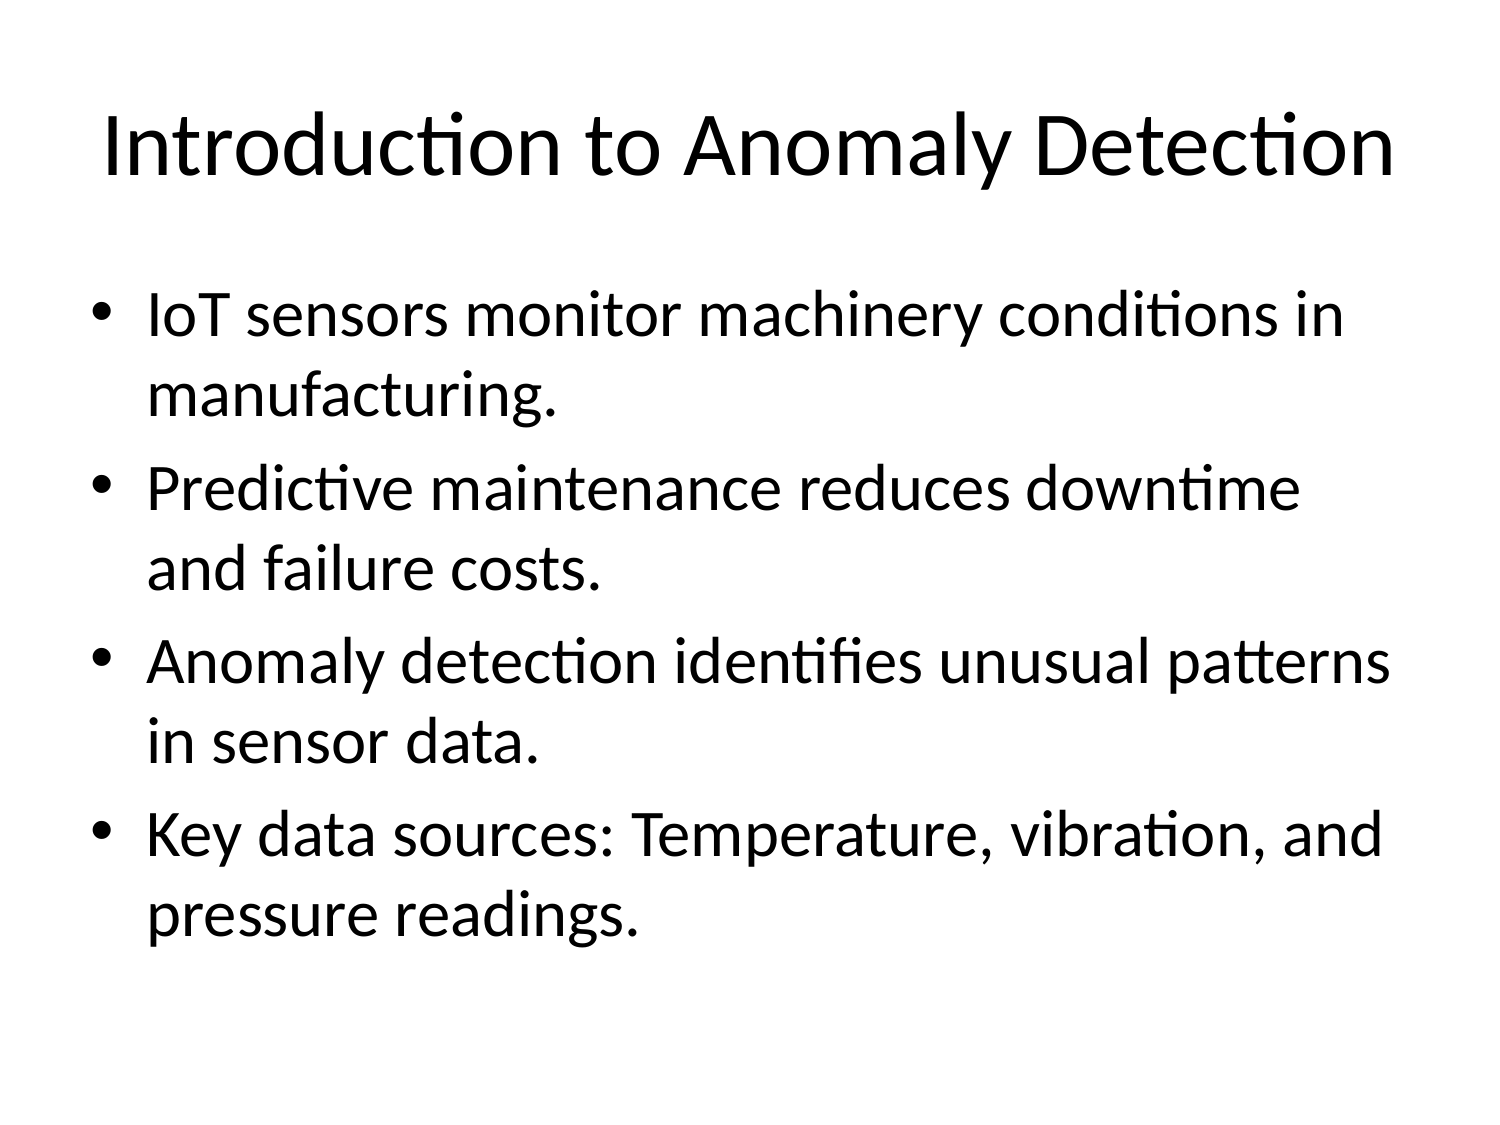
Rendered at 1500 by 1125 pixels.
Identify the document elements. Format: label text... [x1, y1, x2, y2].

title Introduction to Anomaly Detection [75, 45, 1425, 233]
list IoT sensors monitor machinery conditions in manufacturing. Predictive maintenance reduces downtime and failure costs. Anomaly detection identifies unusual patterns in sensor data. Key data sources: Temperature, vibration, and pressure readings. [75, 262, 1425, 1005]
